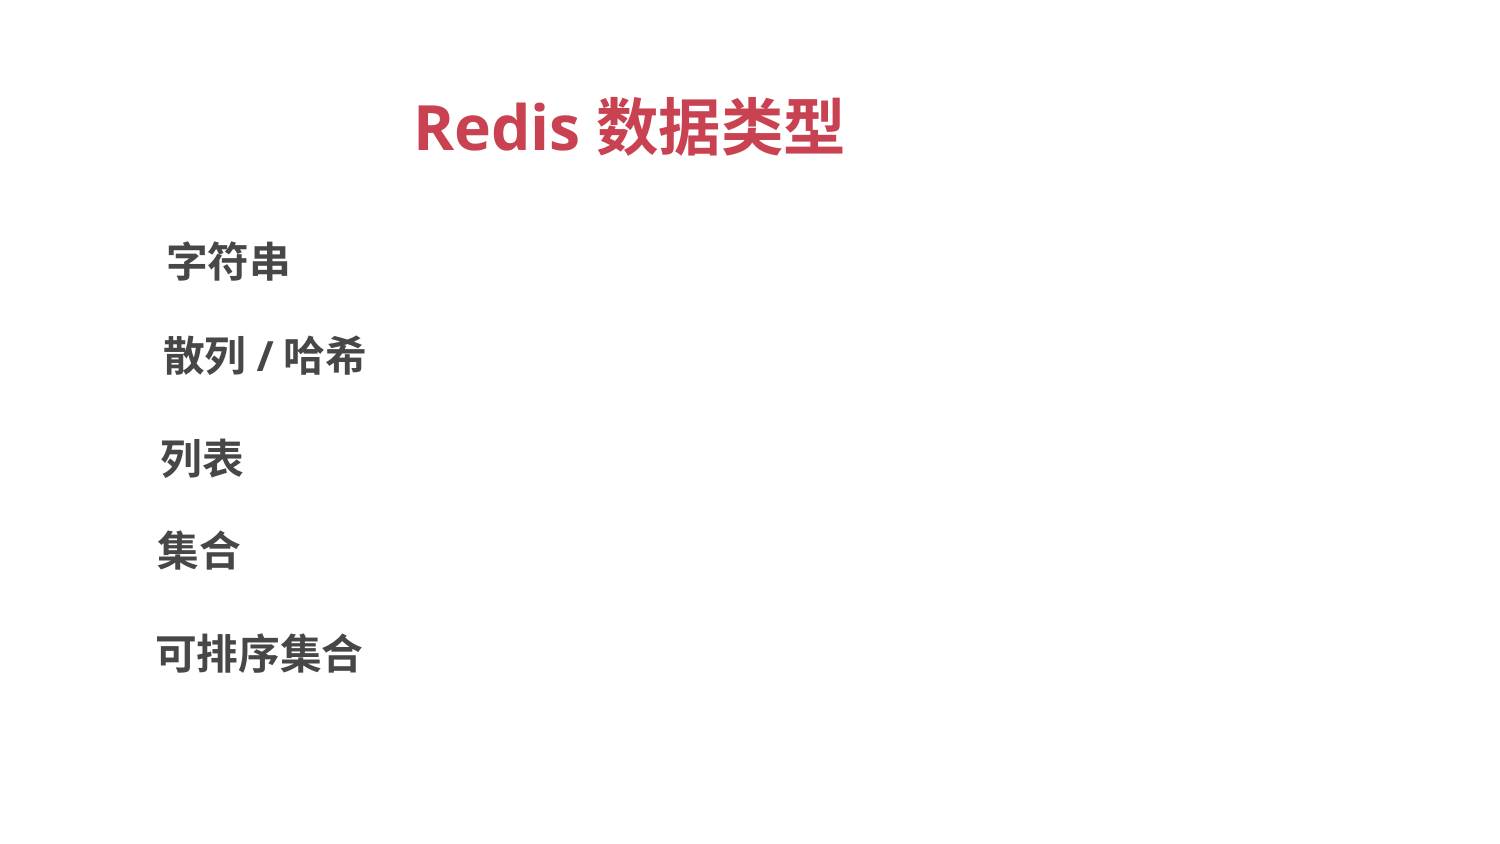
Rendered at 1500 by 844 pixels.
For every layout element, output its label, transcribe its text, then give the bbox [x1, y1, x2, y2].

text_box 列表 [70, 425, 1421, 491]
text_box 可排序集合 [65, 620, 1415, 686]
text_box 集合 [67, 517, 1418, 582]
text_box 字符串 [75, 227, 1426, 293]
text_box 散列/哈希 [73, 322, 1424, 388]
text_box Redis数据类型 [398, 80, 861, 171]
